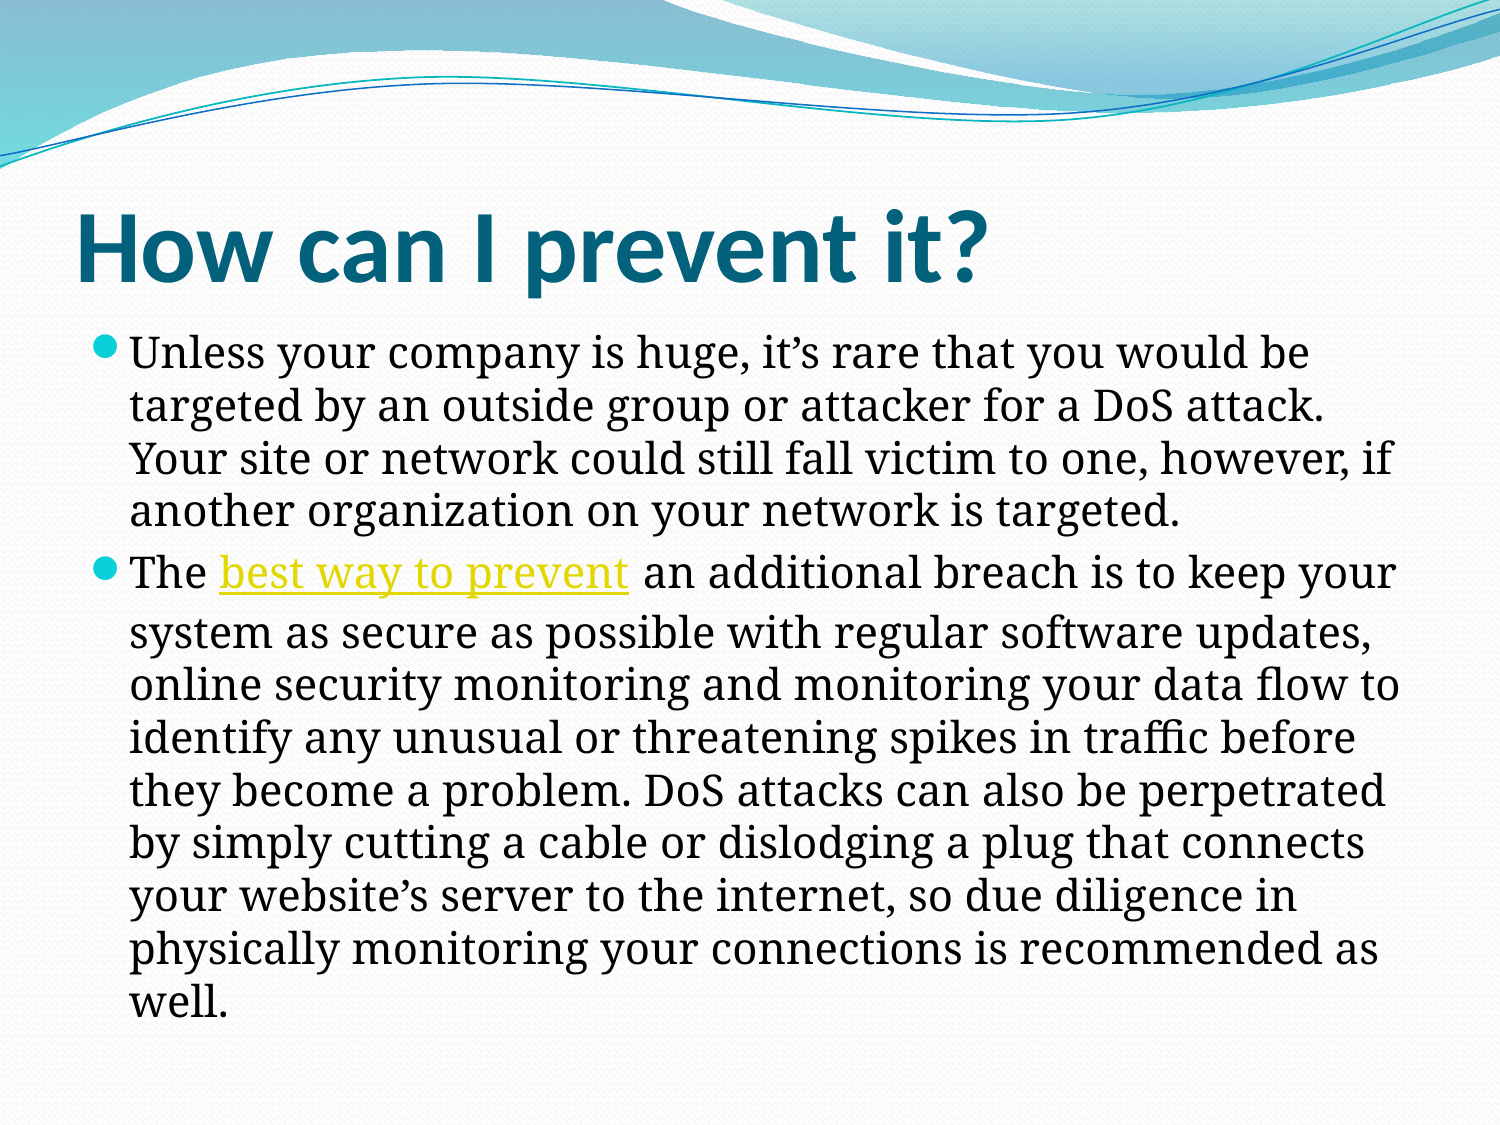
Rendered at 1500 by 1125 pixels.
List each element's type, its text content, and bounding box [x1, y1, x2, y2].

title How can I prevent it? [75, 115, 1425, 303]
list Unless your company is huge, it’s rare that you would be targeted by an outside group or attacker for a DoS attack. Your site or network could still fall victim to one, however, if another organization on your network is targeted. The best way to prevent an additional breach is to keep your system as secure as possible with regular software updates, online security monitoring and monitoring your data flow to identify any unusual or threatening spikes in traffic before they become a problem. DoS attacks can also be perpetrated by simply cutting a cable or dislodging a plug that connects your website’s server to the internet, so due diligence in physically monitoring your connections is recommended as well. [75, 317, 1425, 1038]
